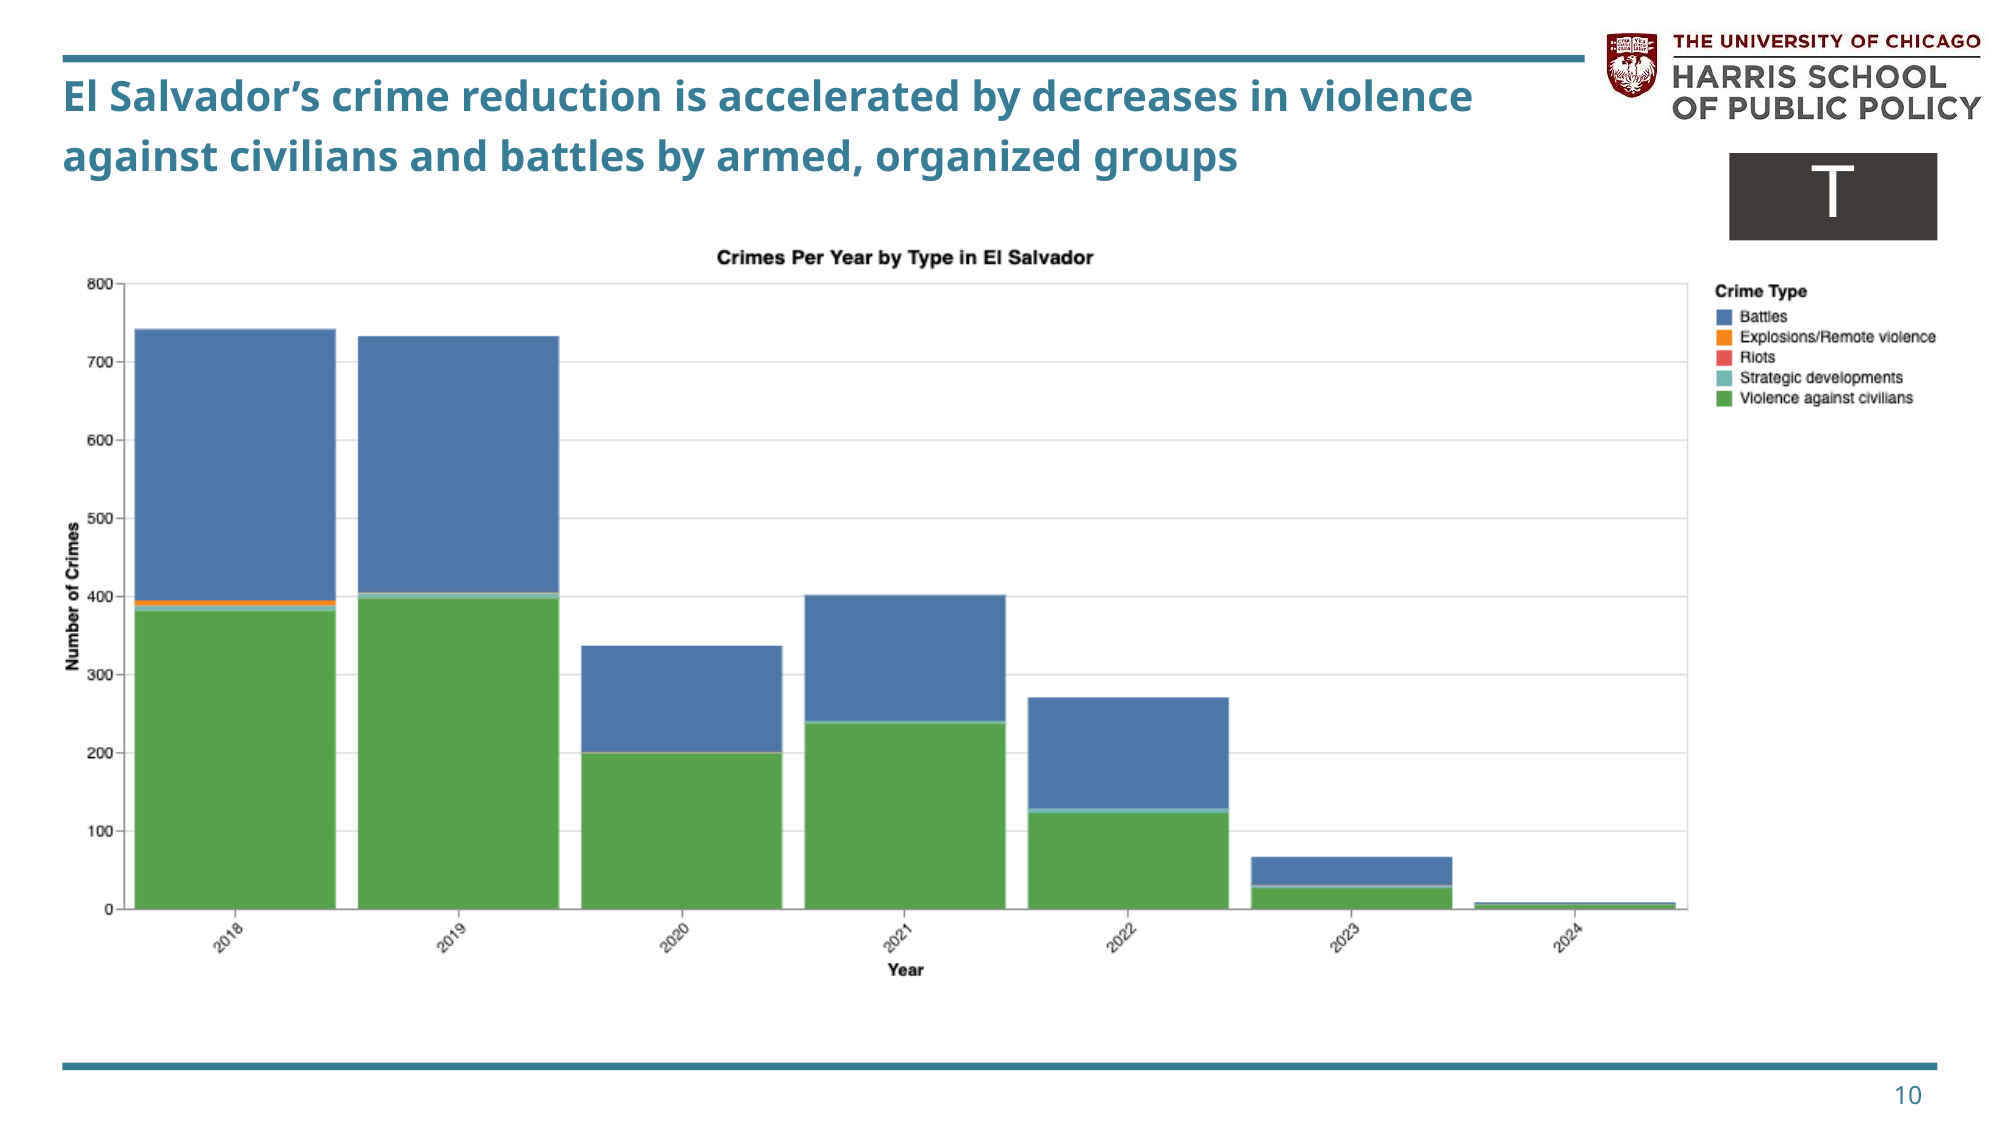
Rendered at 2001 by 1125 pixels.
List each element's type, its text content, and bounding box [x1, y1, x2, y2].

slide_number ‹#› [1600, 1074, 1938, 1119]
picture [55, 241, 1945, 987]
picture [1584, 0, 2000, 154]
list El Salvador’s crime reduction is accelerated by decreases in violence against civilians and battles by armed, organized groups [62, 60, 1585, 167]
